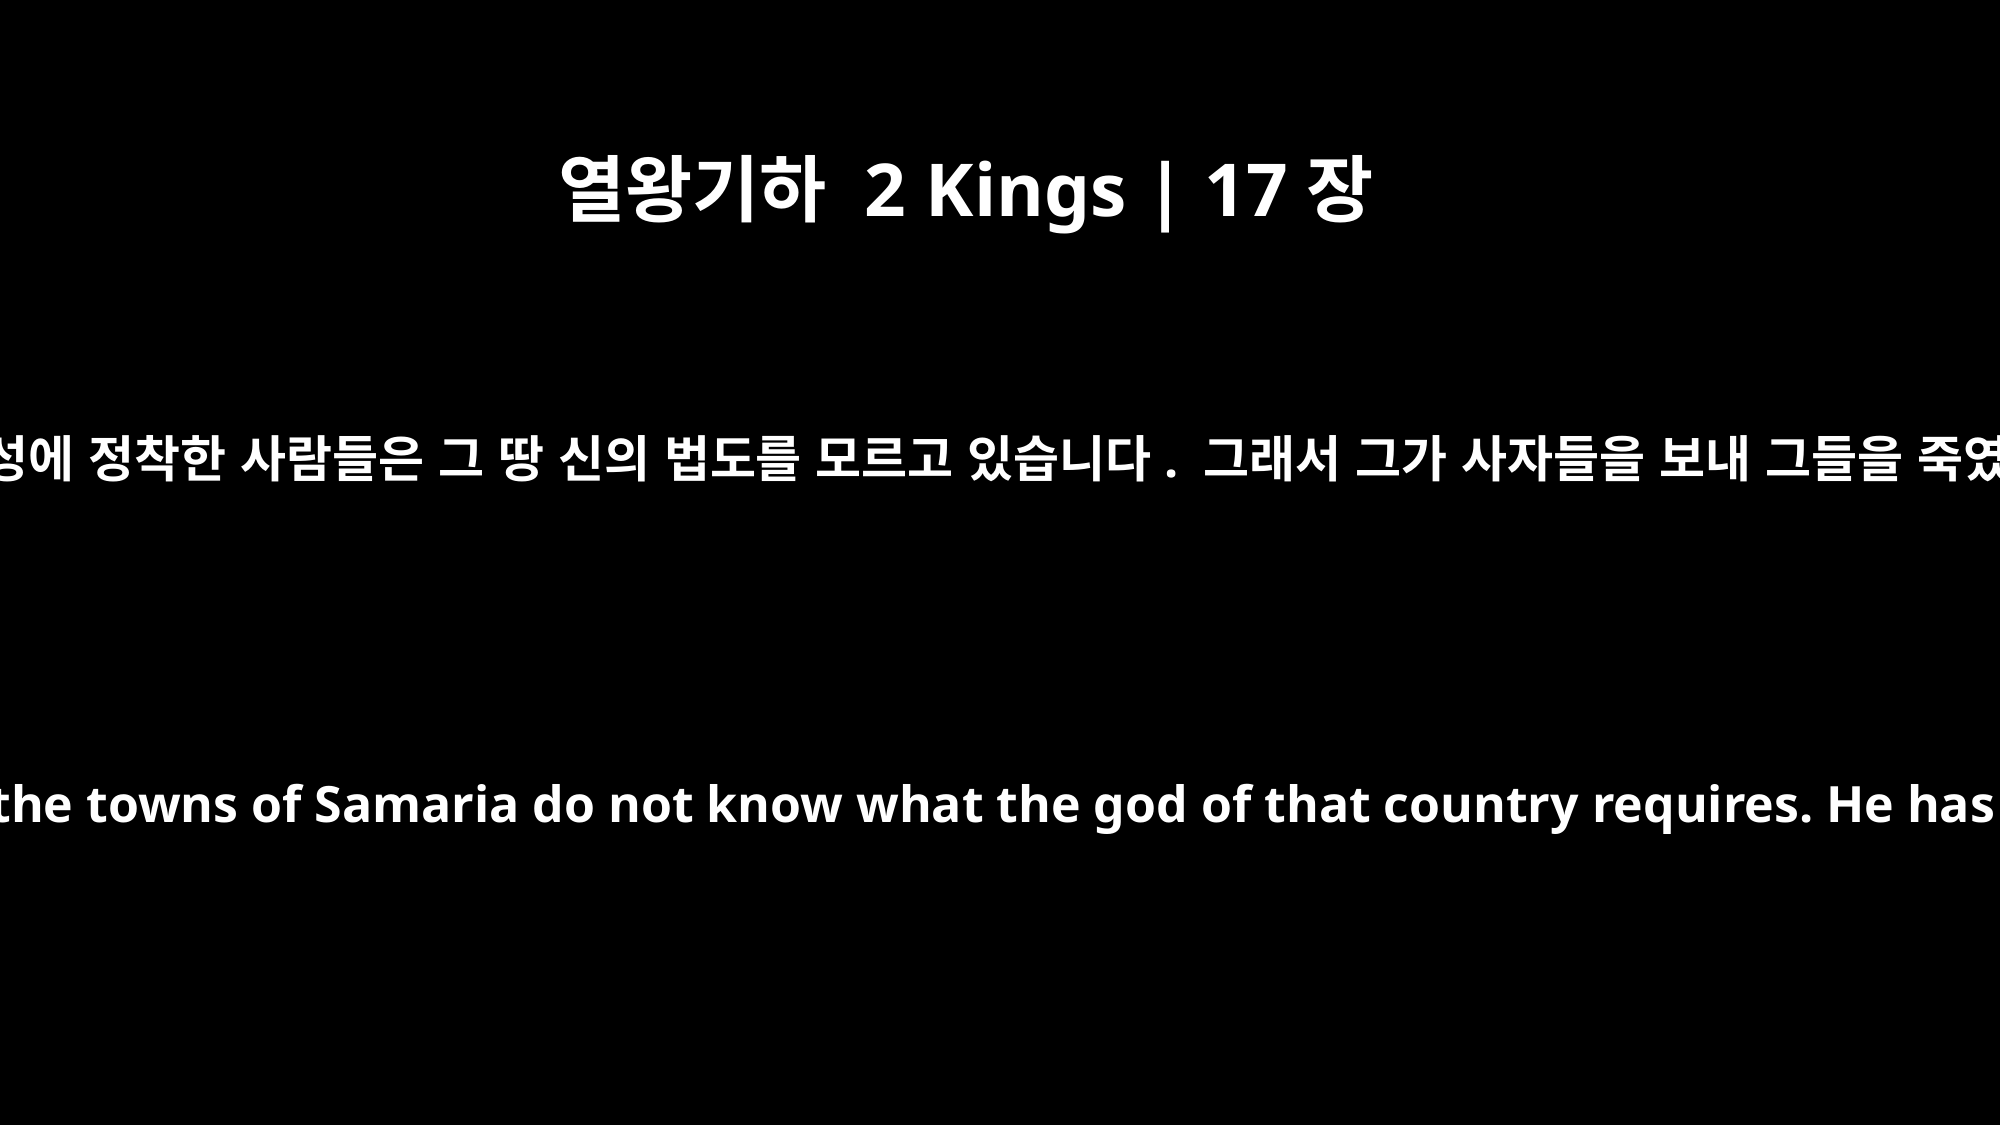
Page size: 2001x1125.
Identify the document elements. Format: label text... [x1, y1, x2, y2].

text_box 열왕기하 2 Kings | 17장 [543, 136, 1389, 239]
text_box It was reported to the king of Assyria: "The people you deported and resettled in the towns of Samaria do not know what the god of that country requires. He has sent lions among them, which are killing them off, because the people do not know what he requires." [0, 764, 2000, 900]
text_box 26 이것이 앗시리아 왕에게 보고됐습니다. “왕께서 이주시켜 사마리아 여러 성에 정착한 사람들은 그 땅 신의 법도를 모르고 있습니다. 그래서 그가 사자들을 보내 그들을 죽였는데 그것은 그 사람들이 그 땅 신의 법도를 모르기 때문인 듯합니다.” [0, 359, 2000, 495]
